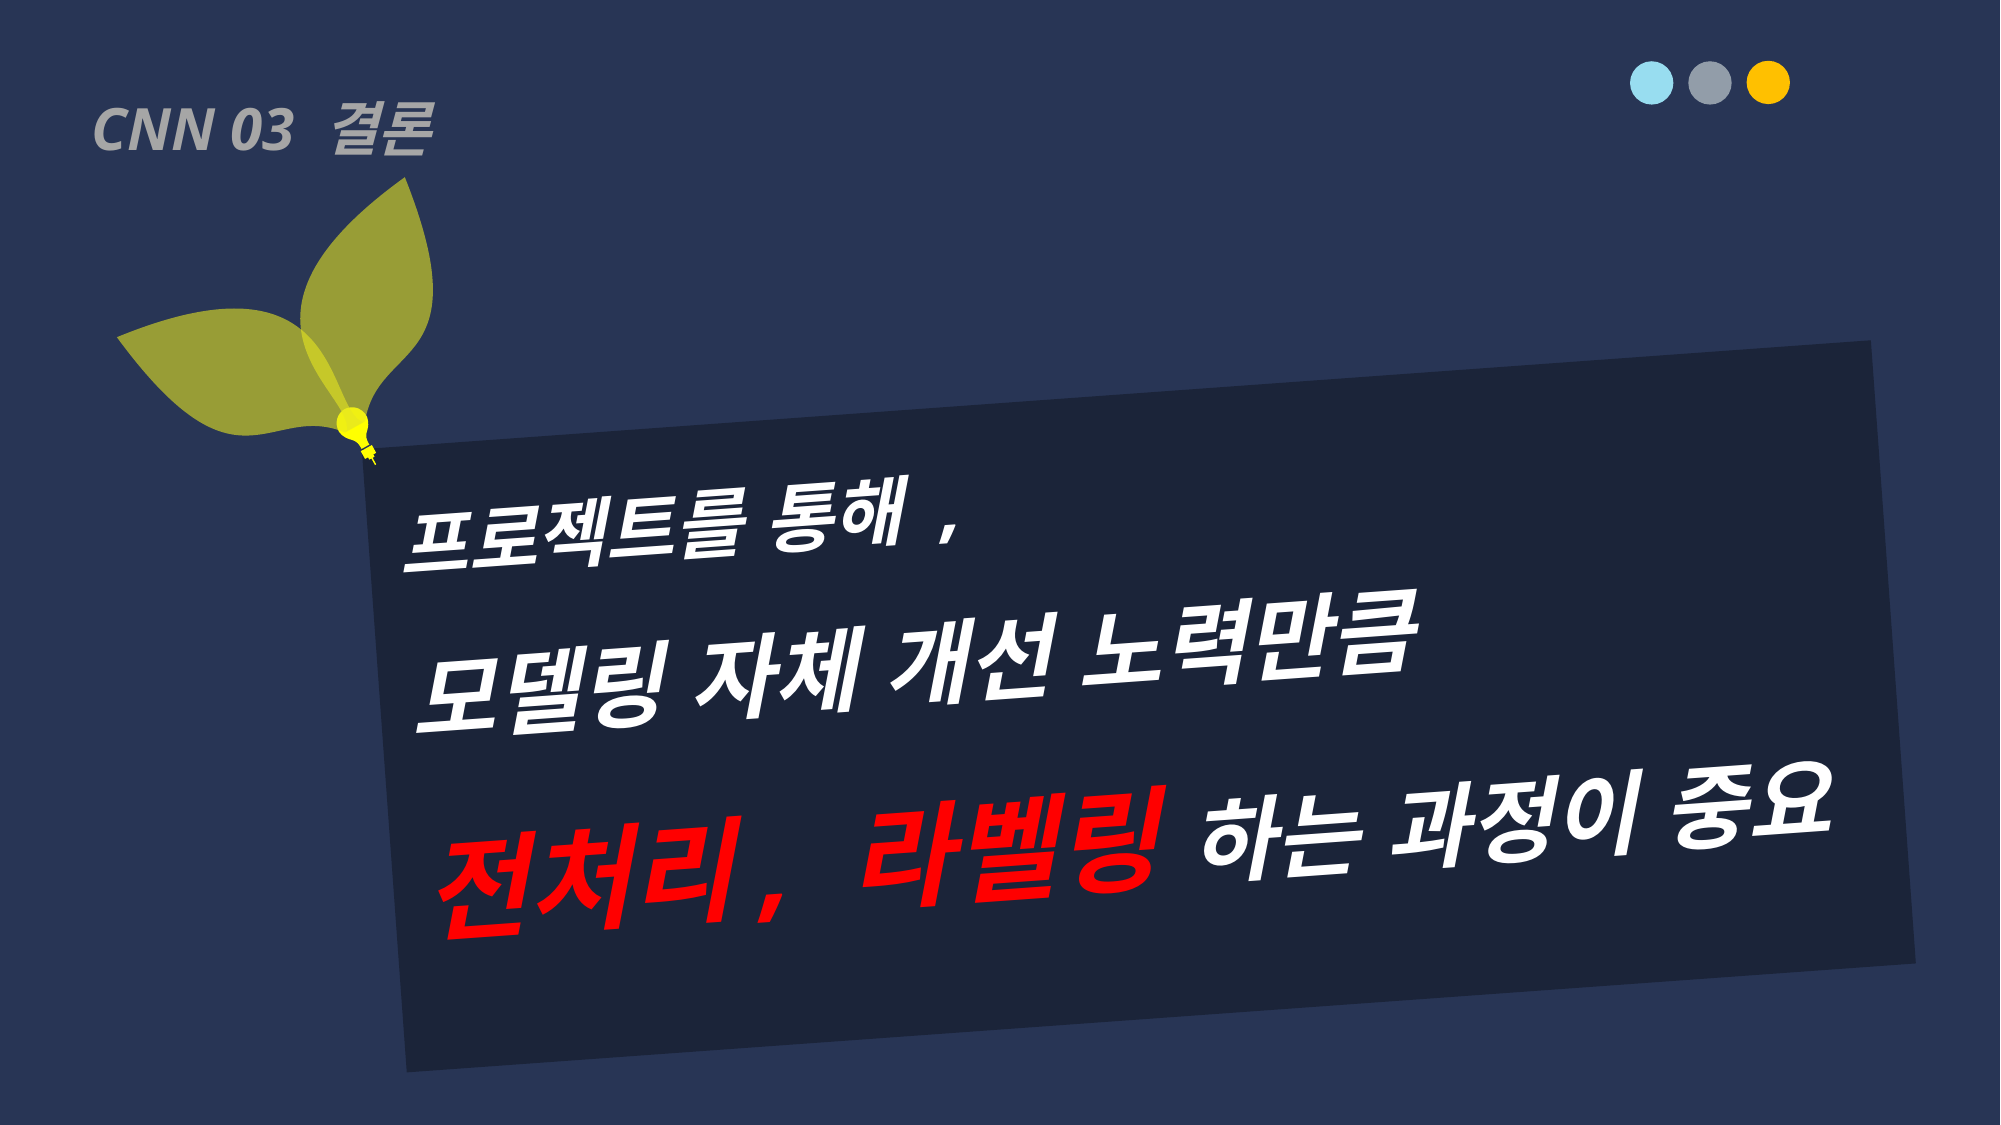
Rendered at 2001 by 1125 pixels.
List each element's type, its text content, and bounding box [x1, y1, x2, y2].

text_box [1628, 60, 1675, 106]
text_box 프로젝트를 통해 , 모델링 자체 개선 노력만큼 전처리, 라벨링 하는 과정이 중요 [362, 339, 1917, 1074]
text_box CNN 03 결론 [77, 50, 859, 170]
text_box [1687, 60, 1733, 106]
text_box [153, 242, 483, 480]
text_box [1745, 59, 1792, 106]
